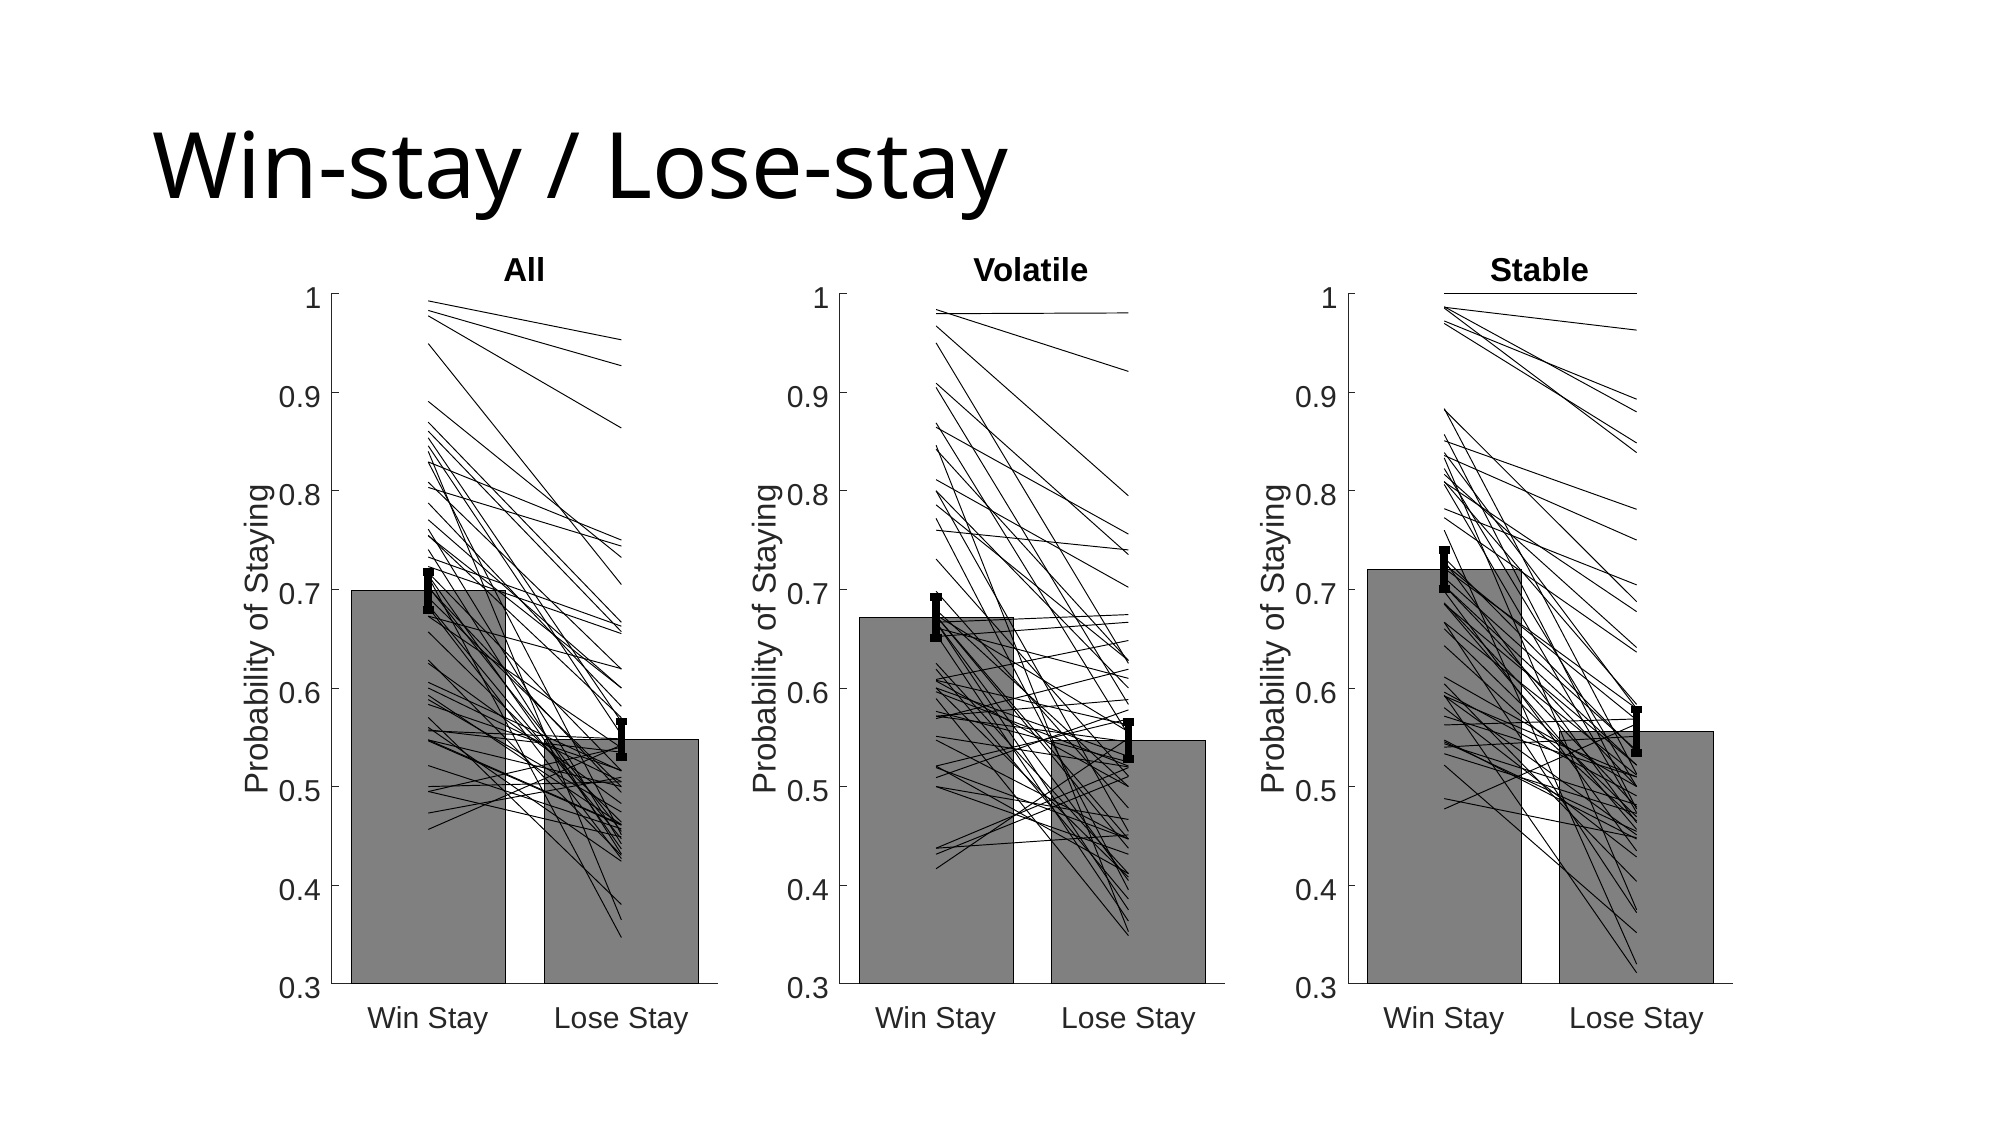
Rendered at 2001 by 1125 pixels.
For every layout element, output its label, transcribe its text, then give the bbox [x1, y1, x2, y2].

picture [96, 230, 1904, 1076]
title Win-stay / Lose-stay [137, 59, 1863, 230]
